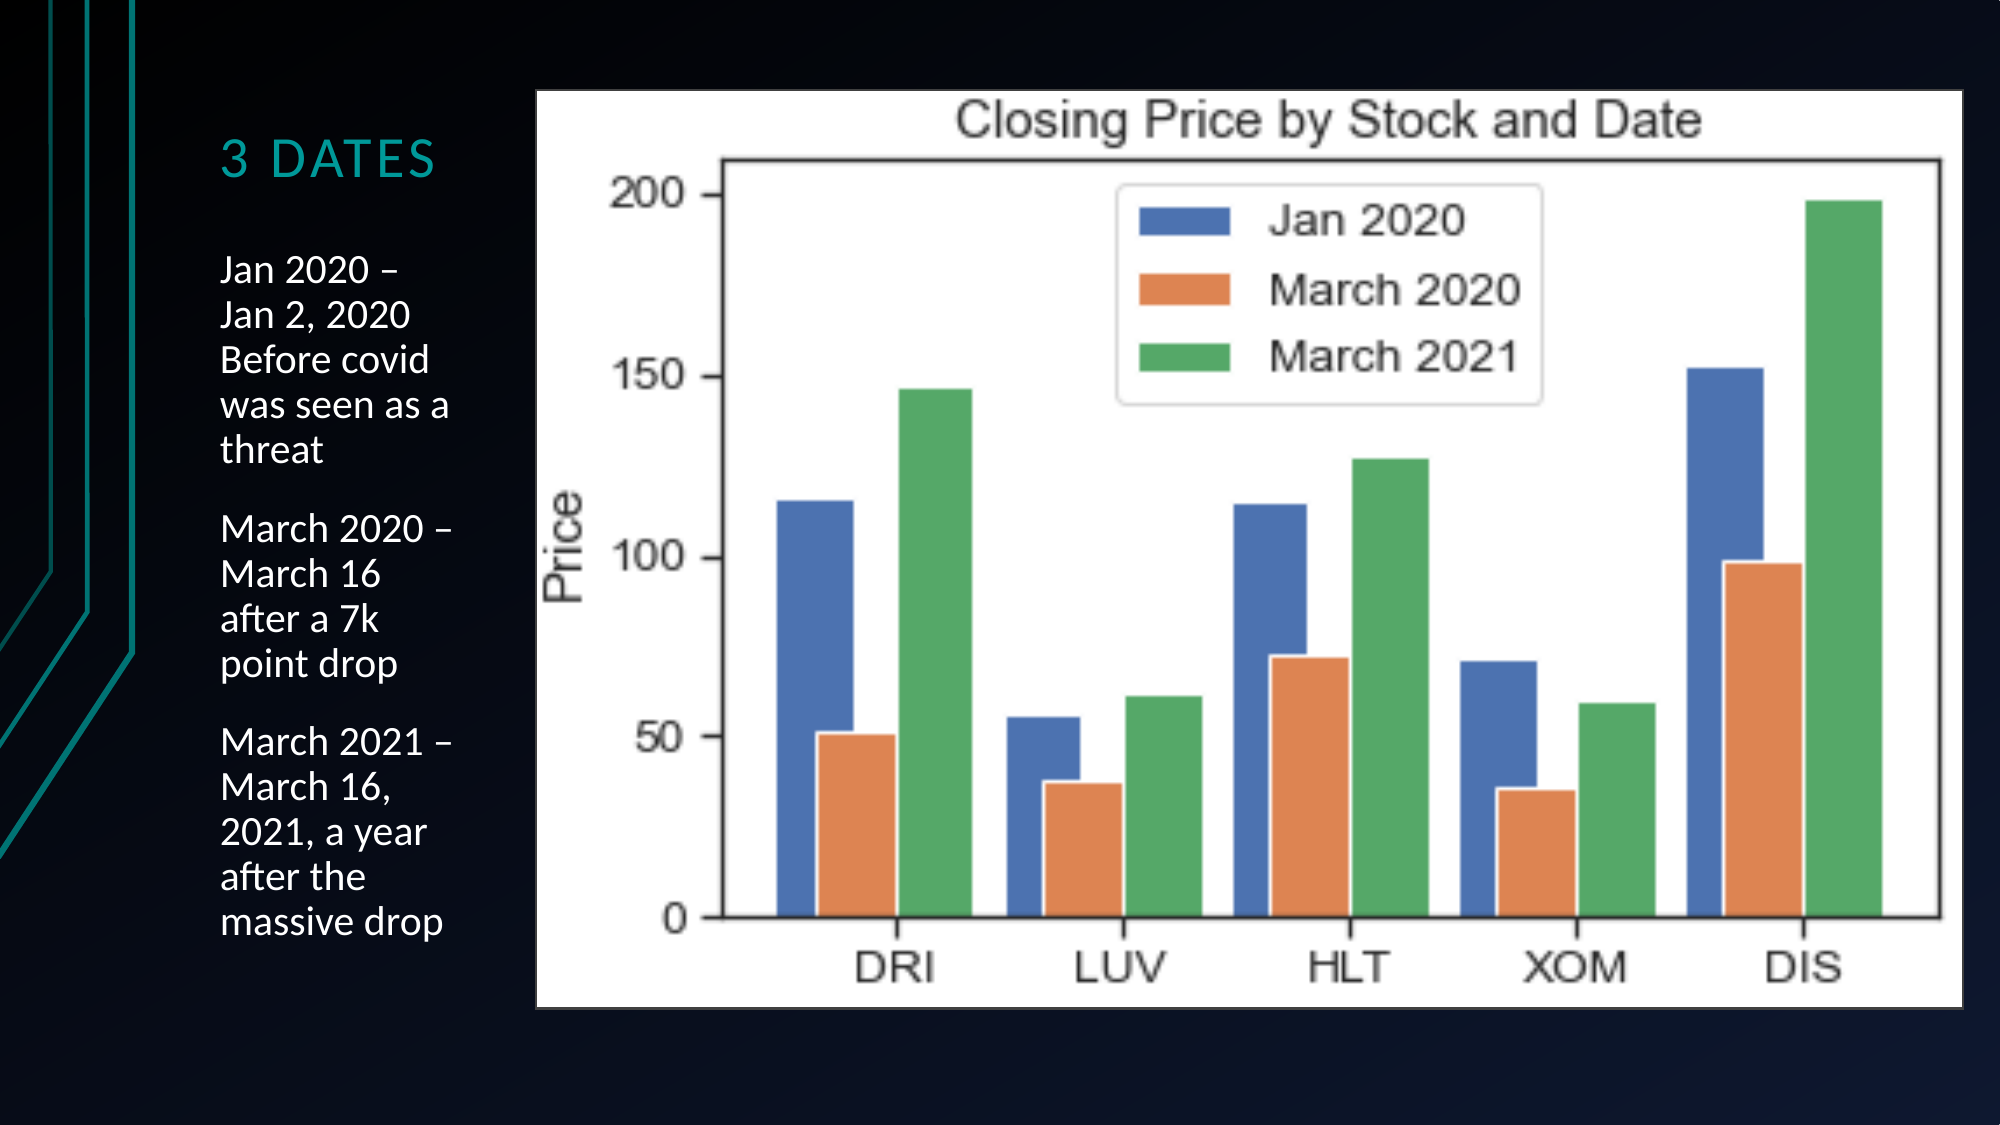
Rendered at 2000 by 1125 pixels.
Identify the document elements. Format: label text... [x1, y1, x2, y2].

list Jan 2020 – Jan 2, 2020 Before covid was seen as a threat March 2020 – March 16 after a 7k point drop March 2021 – March 16, 2021, a year after the massive drop [199, 237, 475, 1013]
title 3 Dates [199, 95, 488, 200]
picture [536, 90, 1963, 1008]
